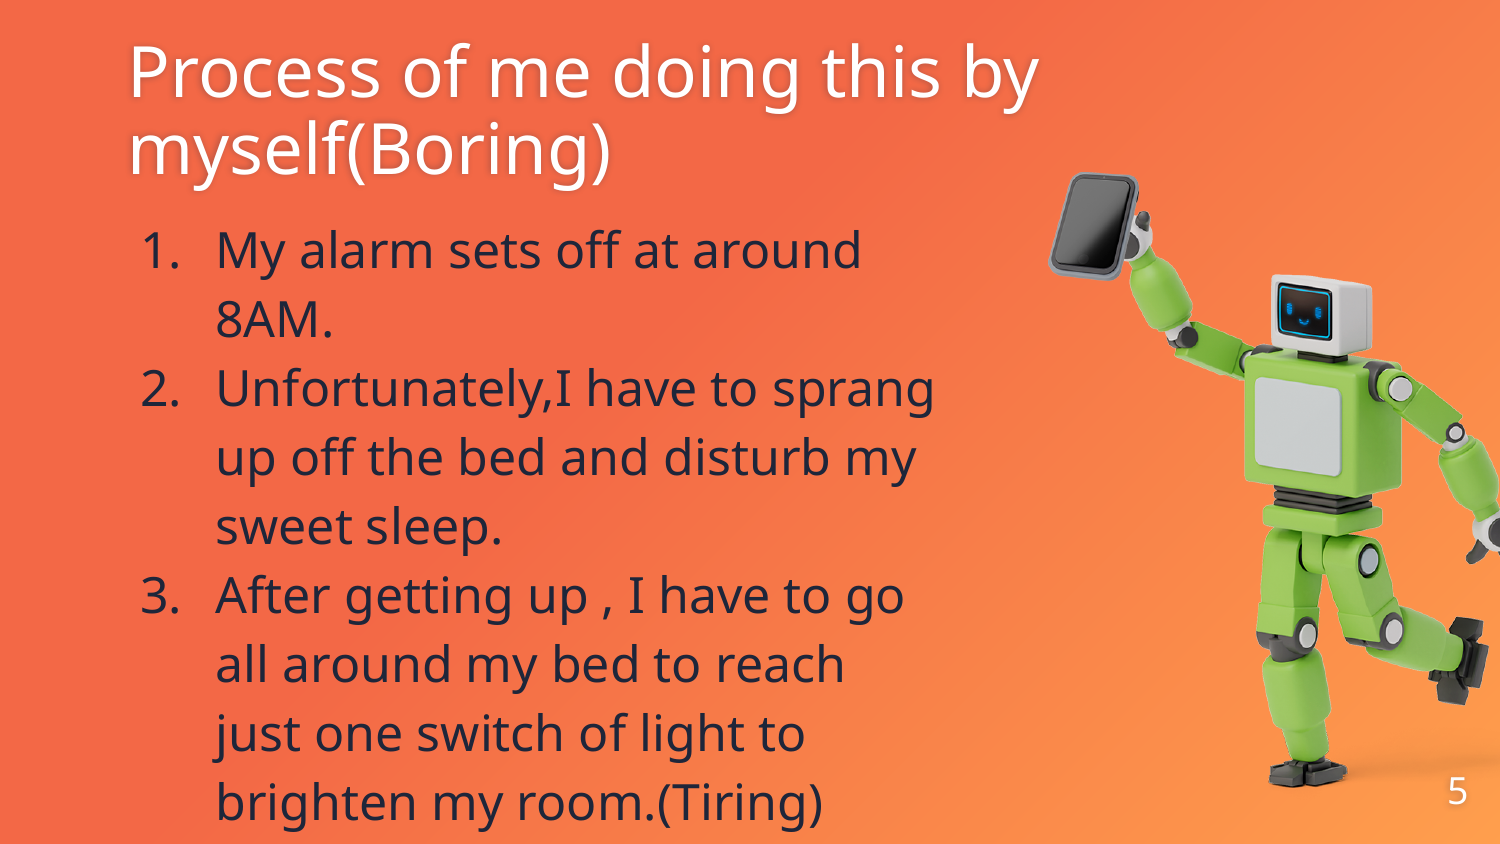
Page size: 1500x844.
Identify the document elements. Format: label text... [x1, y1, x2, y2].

slide_number 5 [1378, 809, 1469, 814]
title Process of me doing this by myself(Boring) [127, 124, 1374, 190]
list My alarm sets off at around 8AM. Unfortunately,I have to sprang up off the bed and disturb my sweet sleep. After getting up , I have to go all around my bed to reach just one switch of light to brighten my room.(Tiring) [127, 209, 944, 808]
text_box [1082, 202, 1500, 801]
picture [1048, 172, 1139, 282]
